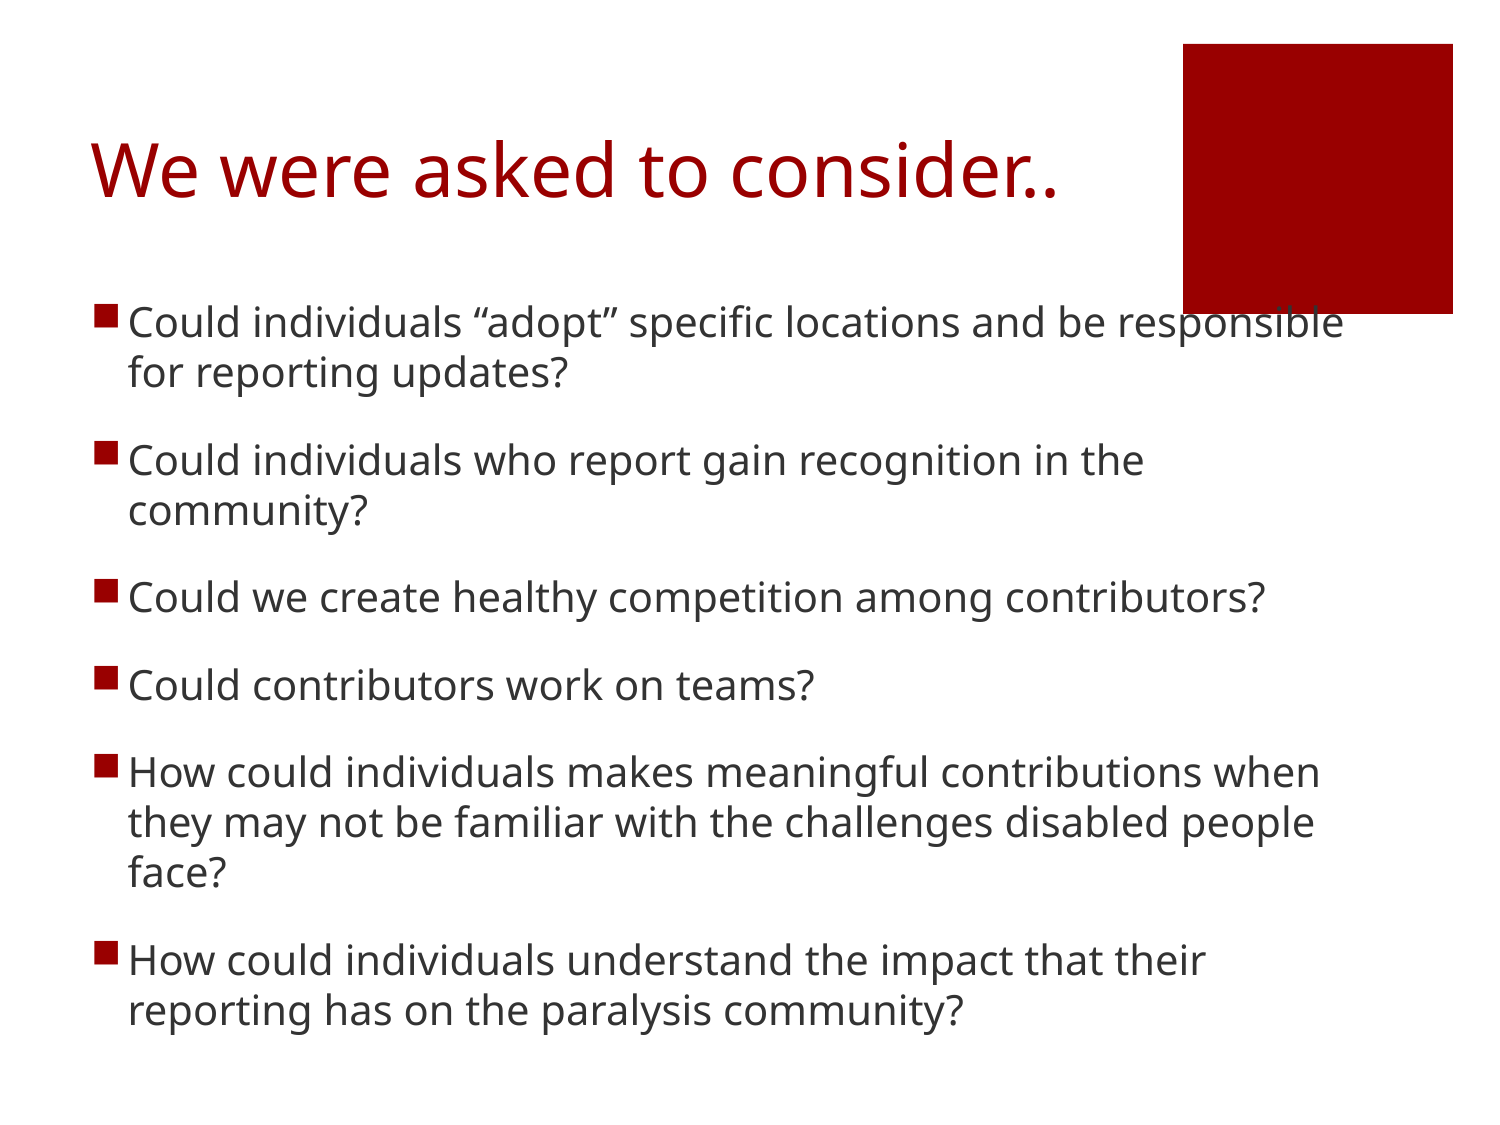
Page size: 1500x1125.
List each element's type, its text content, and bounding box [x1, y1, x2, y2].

list Could individuals “adopt” specific locations and be responsible for reporting updates? Could individuals who report gain recognition in the community? Could we create healthy competition among contributors? Could contributors work on teams? How could individuals makes meaningful contributions when they may not be familiar with the challenges disabled people face? How could individuals understand the impact that their reporting has on the paralysis community? [75, 288, 1408, 1079]
title We were asked to consider.. [75, 32, 1143, 220]
